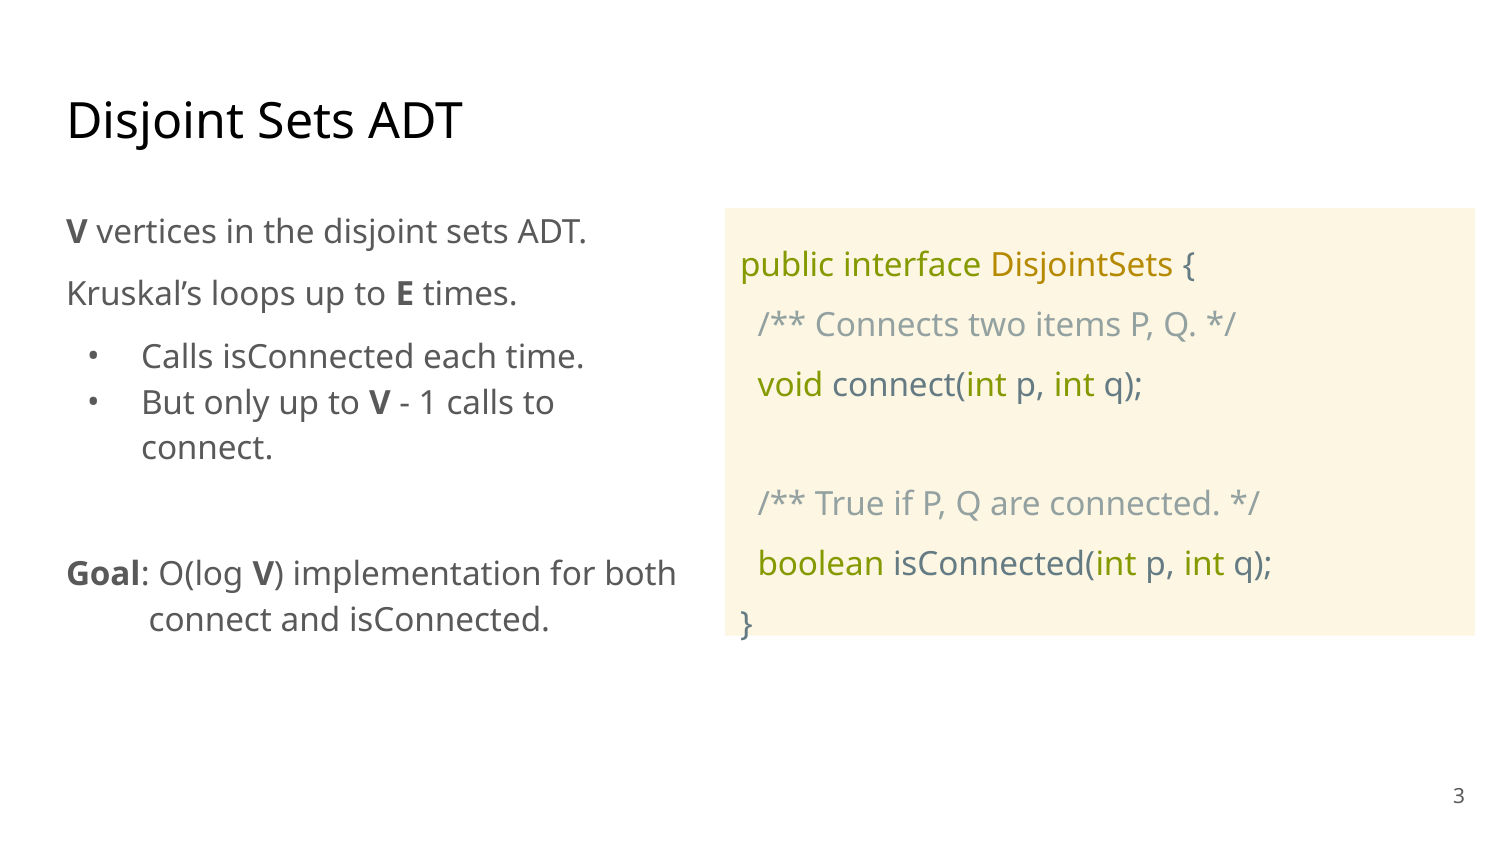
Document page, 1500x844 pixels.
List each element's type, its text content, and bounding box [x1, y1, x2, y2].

text_box public interface DisjointSets { /** Connects two items P, Q. */ void connect(int p, int q); /** True if P, Q are connected. */ boolean isConnected(int p, int q); } [724, 208, 1475, 636]
title Disjoint Sets ADT [51, 73, 700, 168]
slide_number ‹#› [1389, 764, 1480, 830]
list V vertices in the disjoint sets ADT. Kruskal’s loops up to E times. Calls isConnected each time. But only up to V - 1 calls to connect. Goal: O(log V) implementation for both connect and isConnected. [51, 188, 700, 750]
